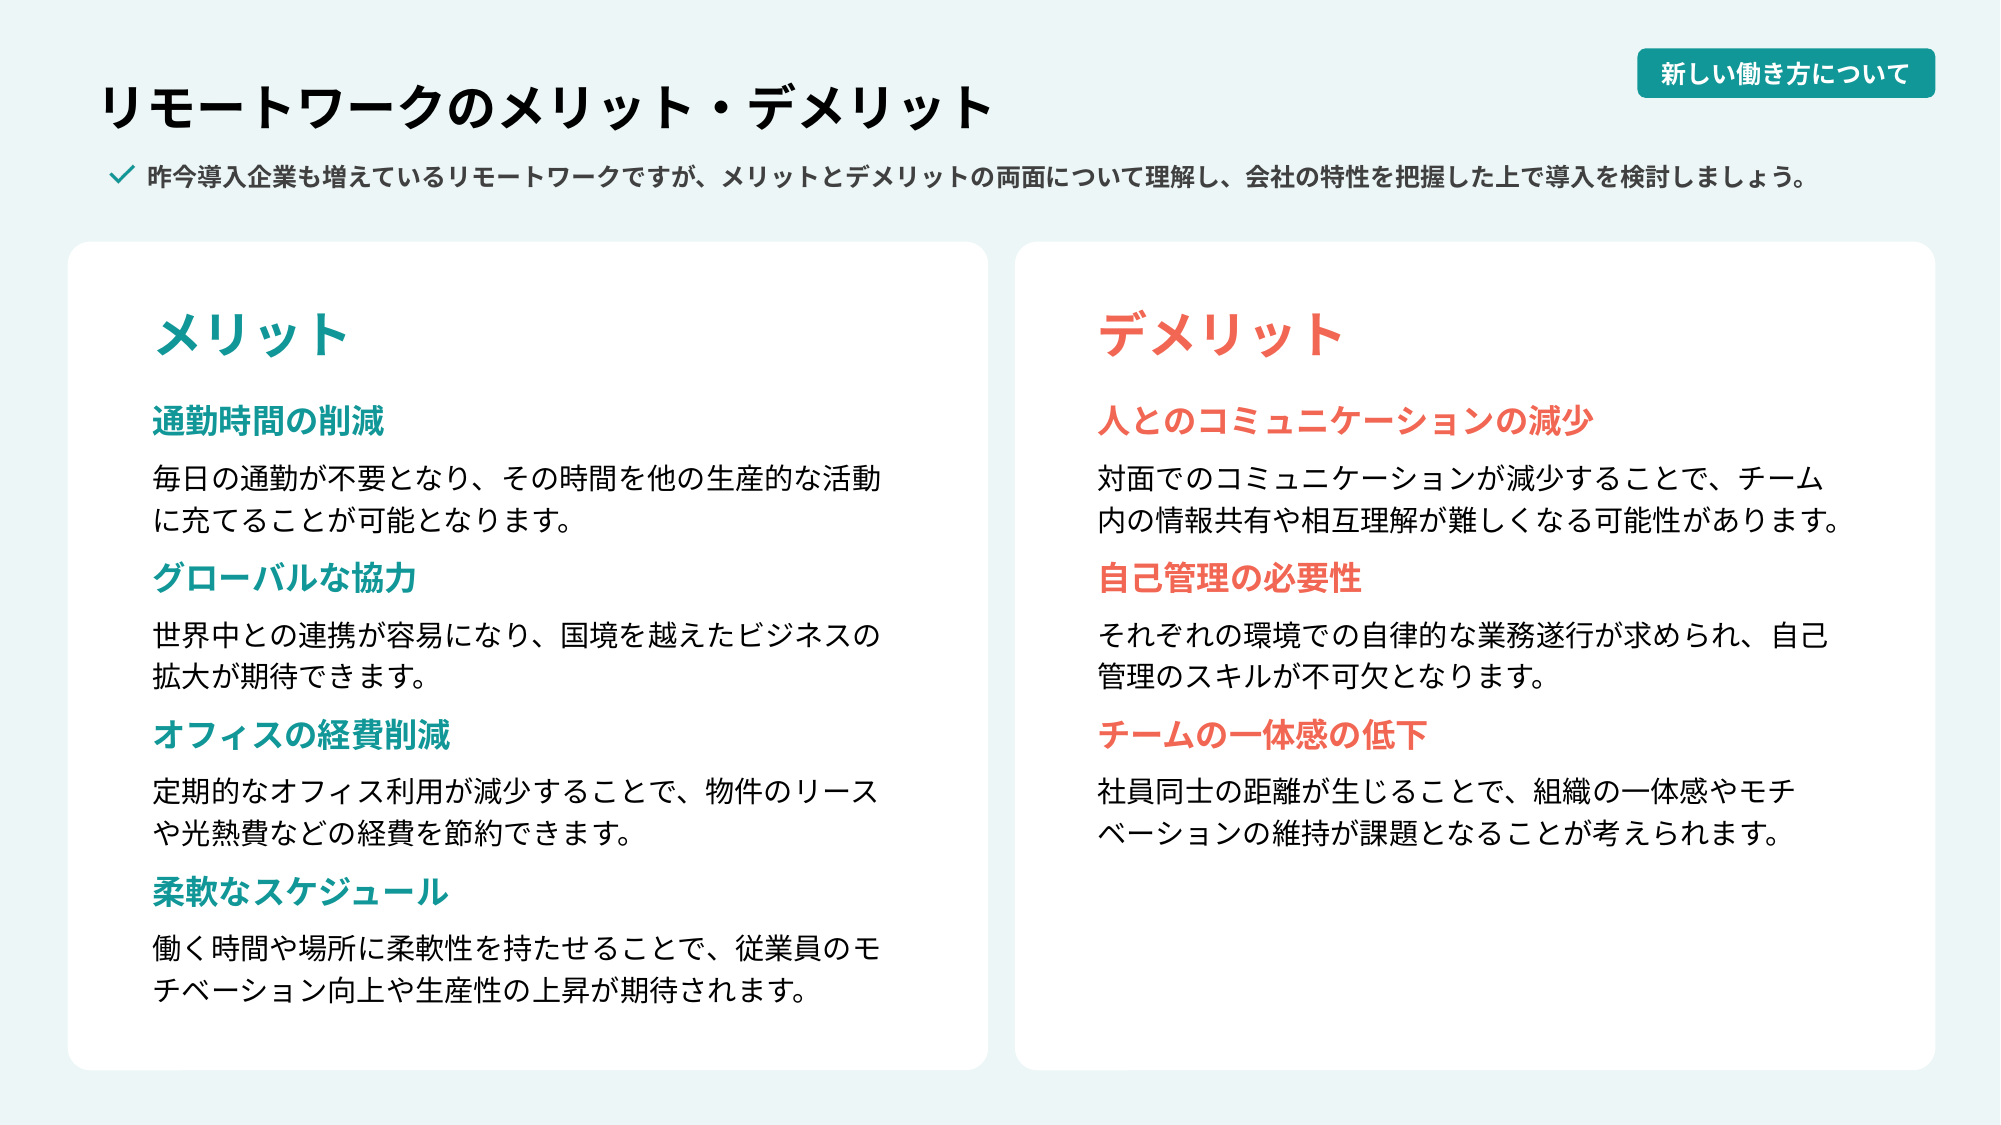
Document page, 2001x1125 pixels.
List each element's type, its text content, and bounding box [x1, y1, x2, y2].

text_box [1013, 240, 1937, 1072]
text_box 新しい働き方について [1637, 48, 1936, 98]
text_box 通勤時間の削減 毎日の通勤が不要となり、その時間を他の生産的な活動に充てることが可能となります。 グローバルな協力 世界中との連携が容易になり、国境を越えたビジネスの拡大が期待できます。 オフィスの経費削減 定期的なオフィス利用が減少することで、物件のリースや光熱費などの経費を節約できます。 柔軟なスケジュール 働く時間や場所に柔軟性を持たせることで、従業員のモチベーション向上や生産性の上昇が期待されます。 [137, 385, 918, 1015]
text_box [66, 240, 990, 1072]
picture [103, 155, 141, 194]
text_box リモートワークのメリット・デメリット [81, 68, 1255, 144]
text_box 人とのコミュニケーションの減少 対面でのコミュニケーションが減少することで、チーム内の情報共有や相互理解が難しくなる可能性があります。 自己管理の必要性 それぞれの環境での自律的な業務遂行が求められ、自己管理のスキルが不可欠となります。 チームの一体感の低下 社員同士の距離が生じることで、組織の一体感やモチベーションの維持が課題となることが考えられます。 [1082, 385, 1868, 858]
text_box デメリット [1082, 283, 1878, 371]
text_box 昨今導入企業も増えているリモートワークですが、メリットとデメリットの両面について理解し、会社の特性を把握した上で導入を検討しましょう。 [132, 154, 1987, 199]
text_box メリット [137, 283, 908, 371]
